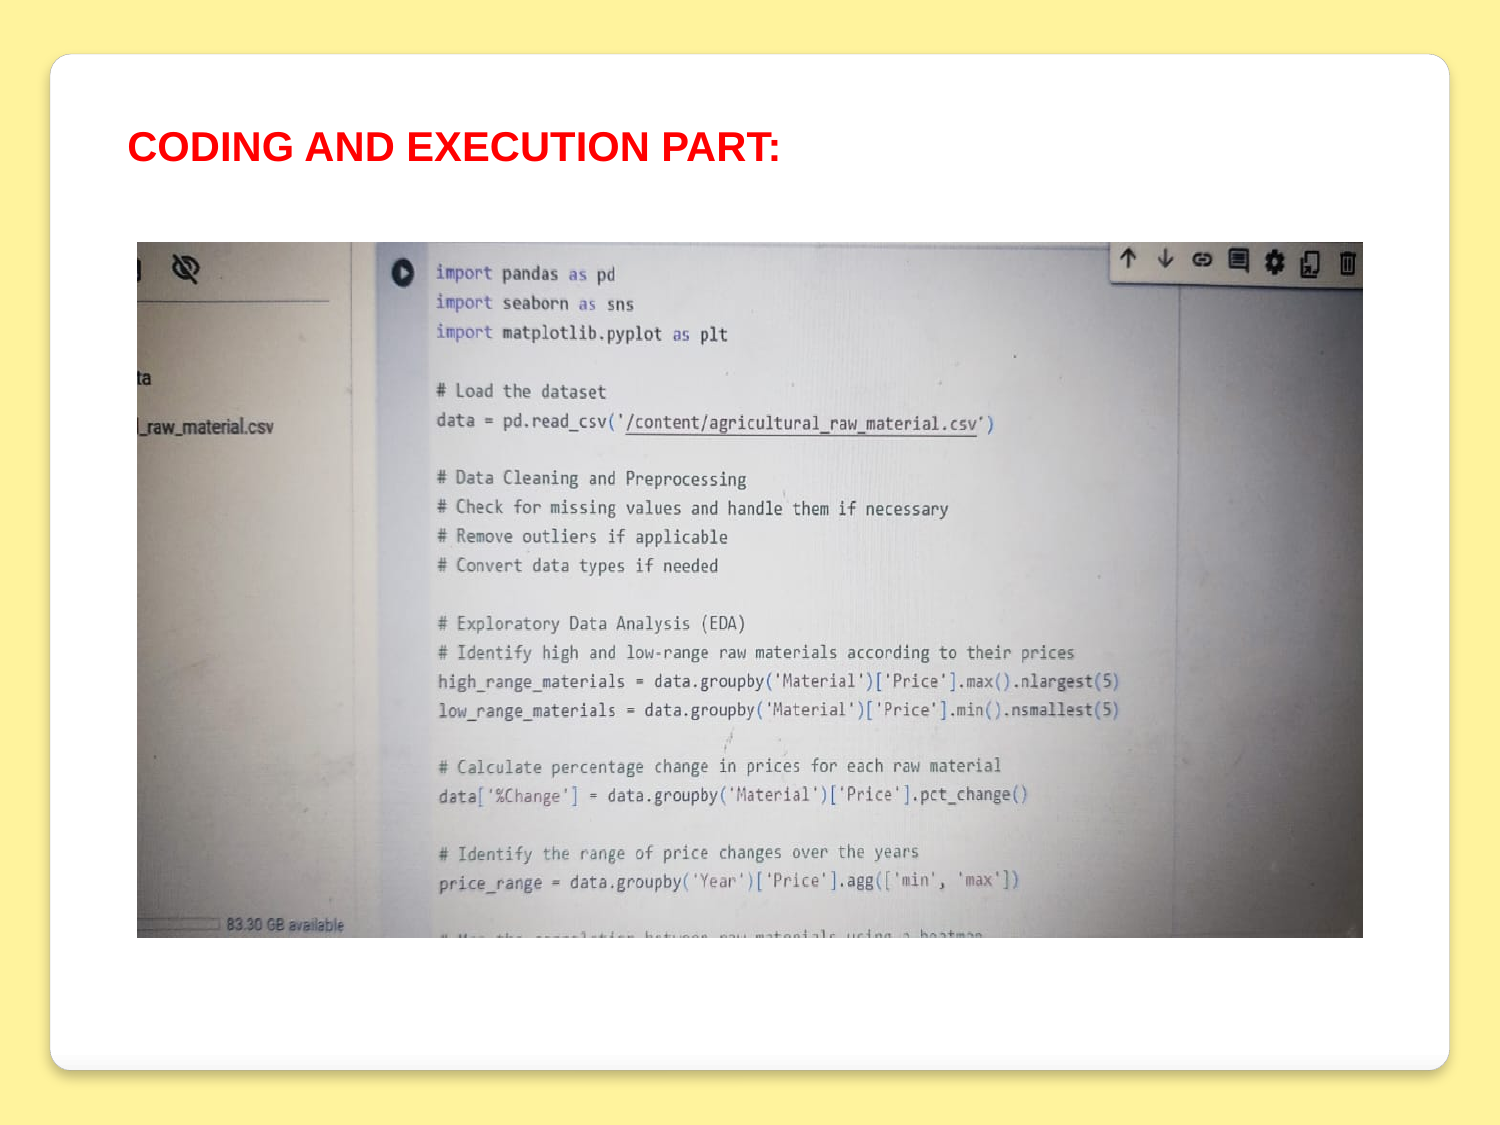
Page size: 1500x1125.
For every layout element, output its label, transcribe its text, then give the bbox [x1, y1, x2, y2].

picture [137, 241, 1363, 938]
text_box CODING AND EXECUTION PART: [112, 112, 1038, 223]
